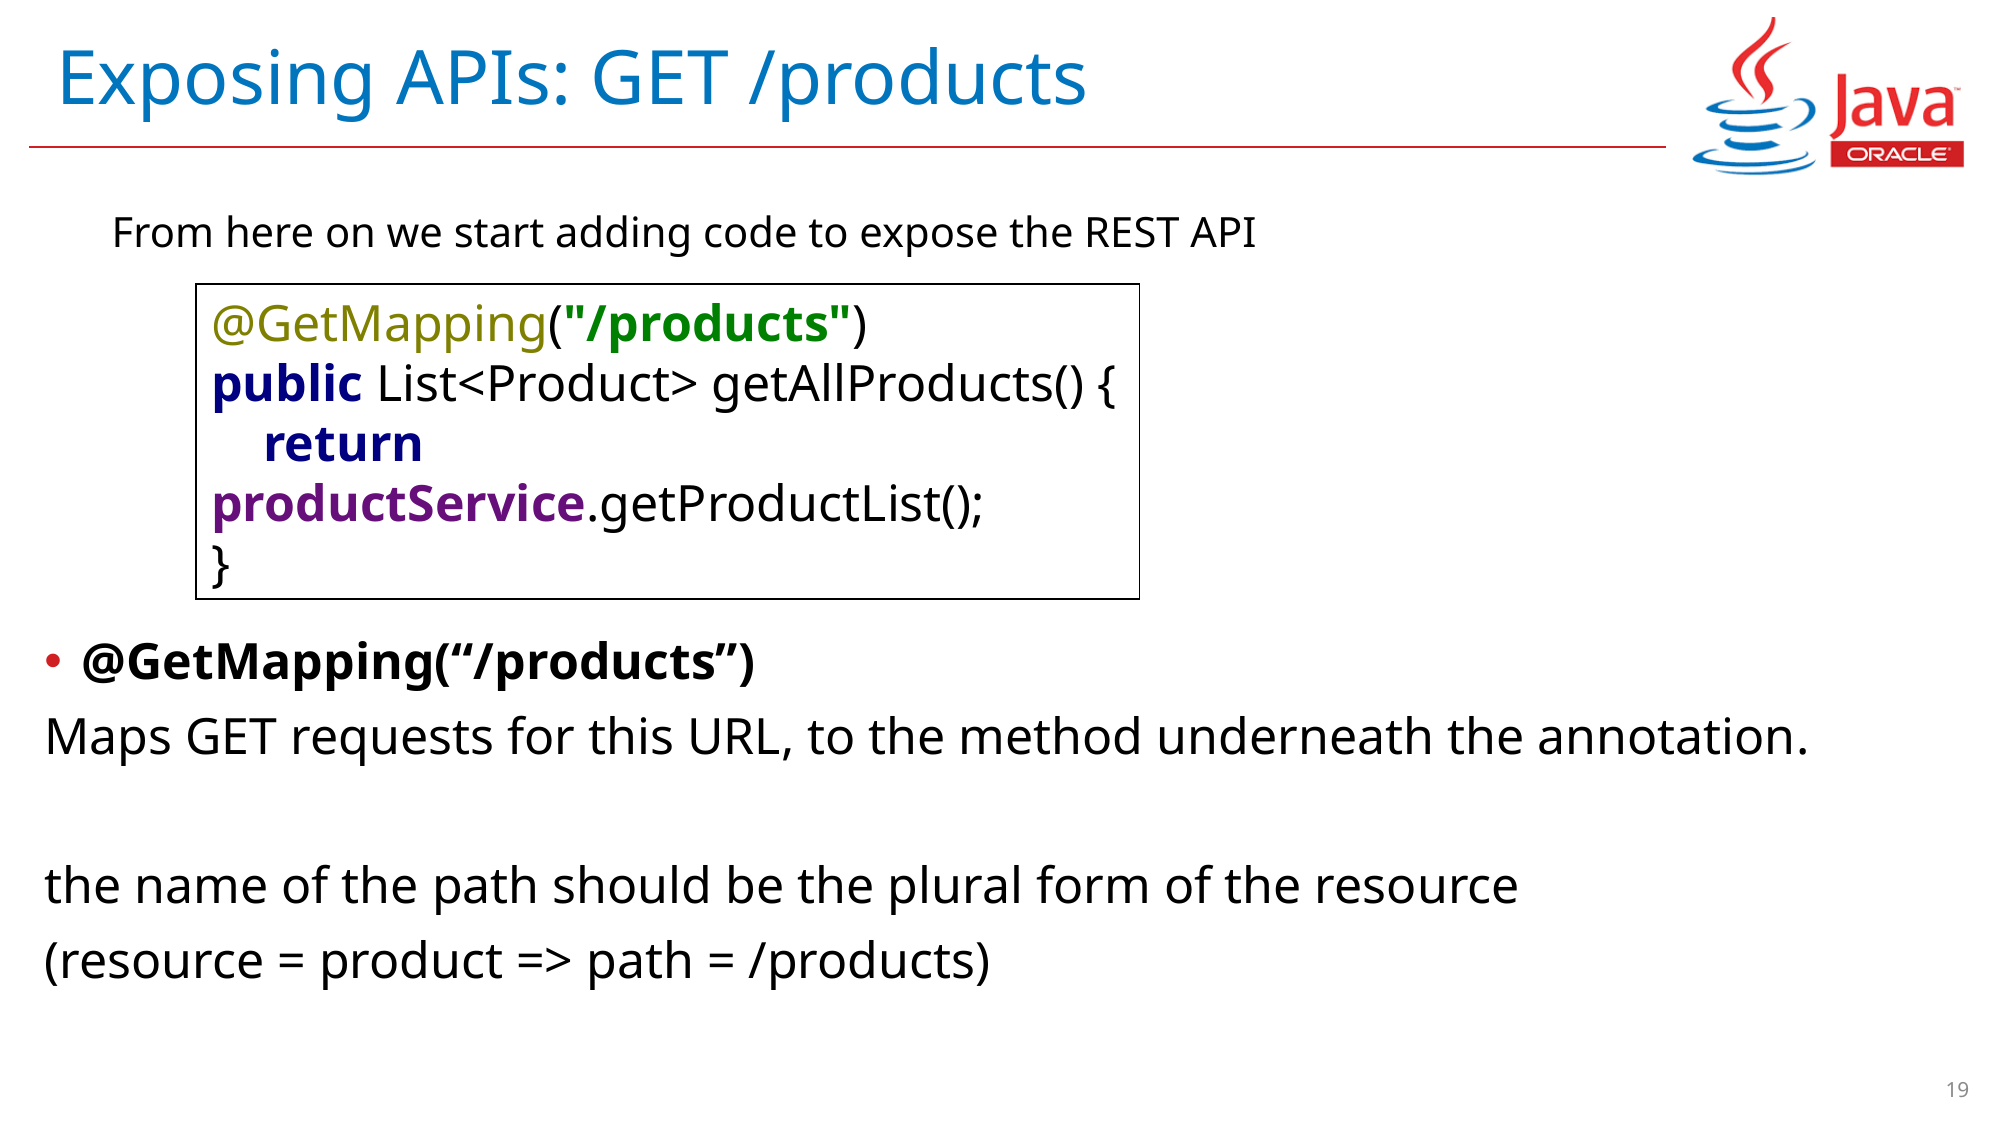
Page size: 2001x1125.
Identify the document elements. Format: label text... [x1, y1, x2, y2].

slide_number 19 [1534, 1060, 1985, 1121]
text_box @GetMapping("/products") public List<Product> getAllProducts() { return productService.getProductList(); } [196, 284, 1140, 600]
title Exposing APIs: GET /products [41, 12, 1863, 147]
picture [1665, 17, 1994, 184]
list @GetMapping(“/products”) Maps GET requests for this URL, to the method underneath the annotation. the name of the path should be the plural form of the resource (resource = product => path = /products) [29, 628, 1906, 1033]
text_box From here on we start adding code to expose the REST API [96, 198, 1273, 289]
